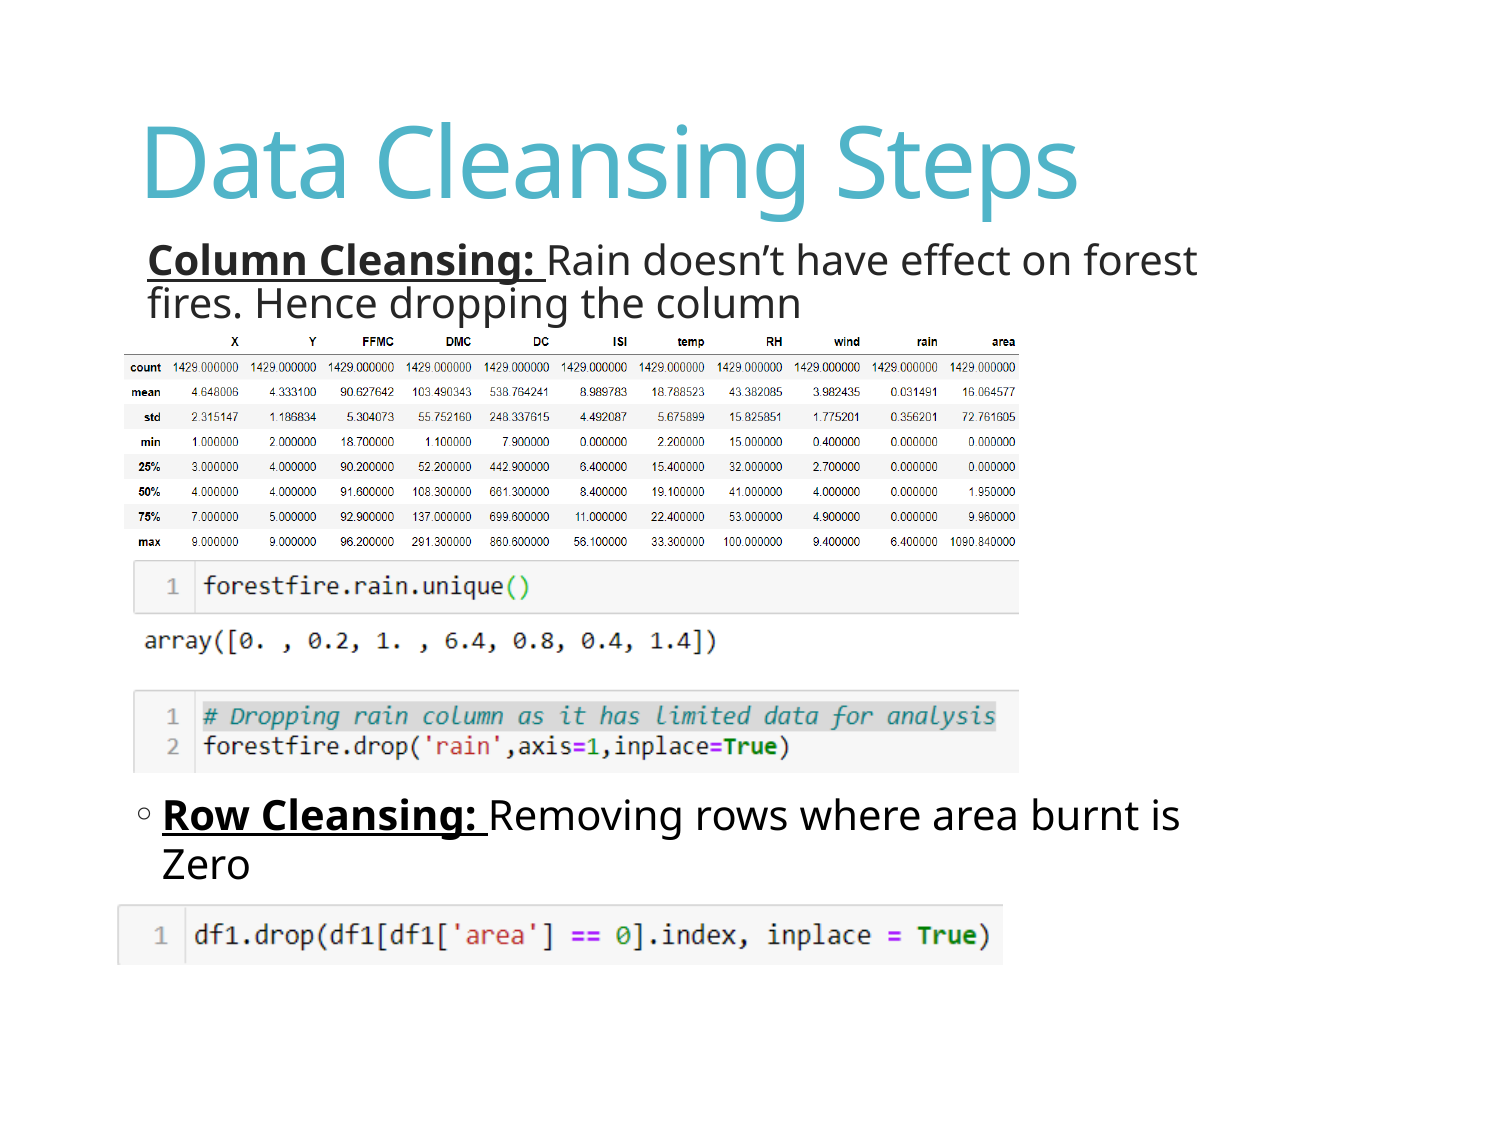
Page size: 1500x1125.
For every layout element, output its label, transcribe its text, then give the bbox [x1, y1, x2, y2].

text_box Row Cleansing: Removing rows where area burnt is Zero [116, 780, 1235, 1028]
picture [123, 330, 1019, 552]
list Column Cleansing: Rain doesn’t have effect on forest fires. Hence dropping the column [117, 234, 1247, 705]
picture [132, 560, 1019, 773]
picture [116, 903, 1004, 966]
title Data Cleansing Steps [123, 78, 1380, 254]
